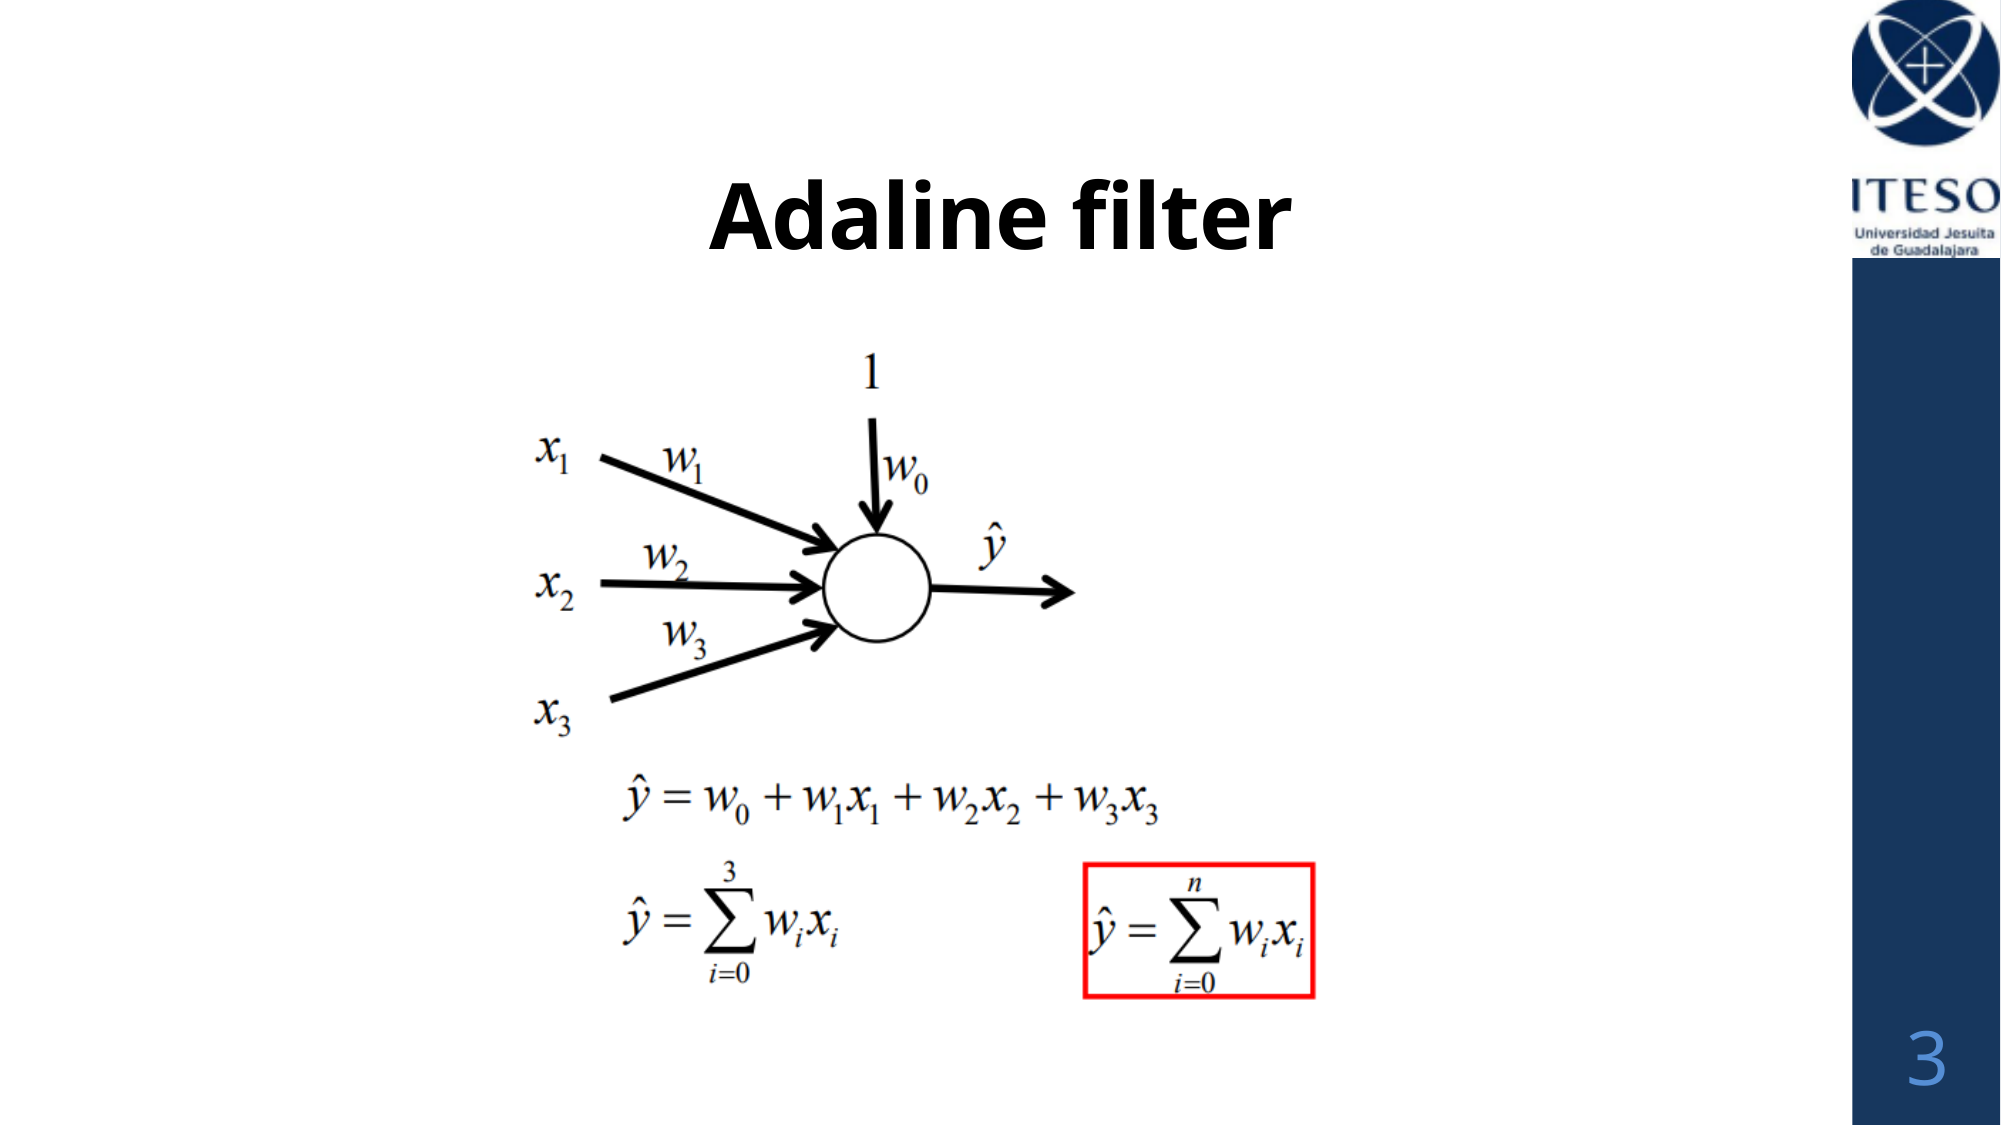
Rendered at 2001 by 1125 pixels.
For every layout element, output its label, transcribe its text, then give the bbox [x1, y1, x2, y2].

title Adaline filter [206, 60, 1797, 278]
picture [1852, 0, 2000, 258]
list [485, 299, 1339, 1015]
slide_number 3 [1852, 1012, 2000, 1110]
